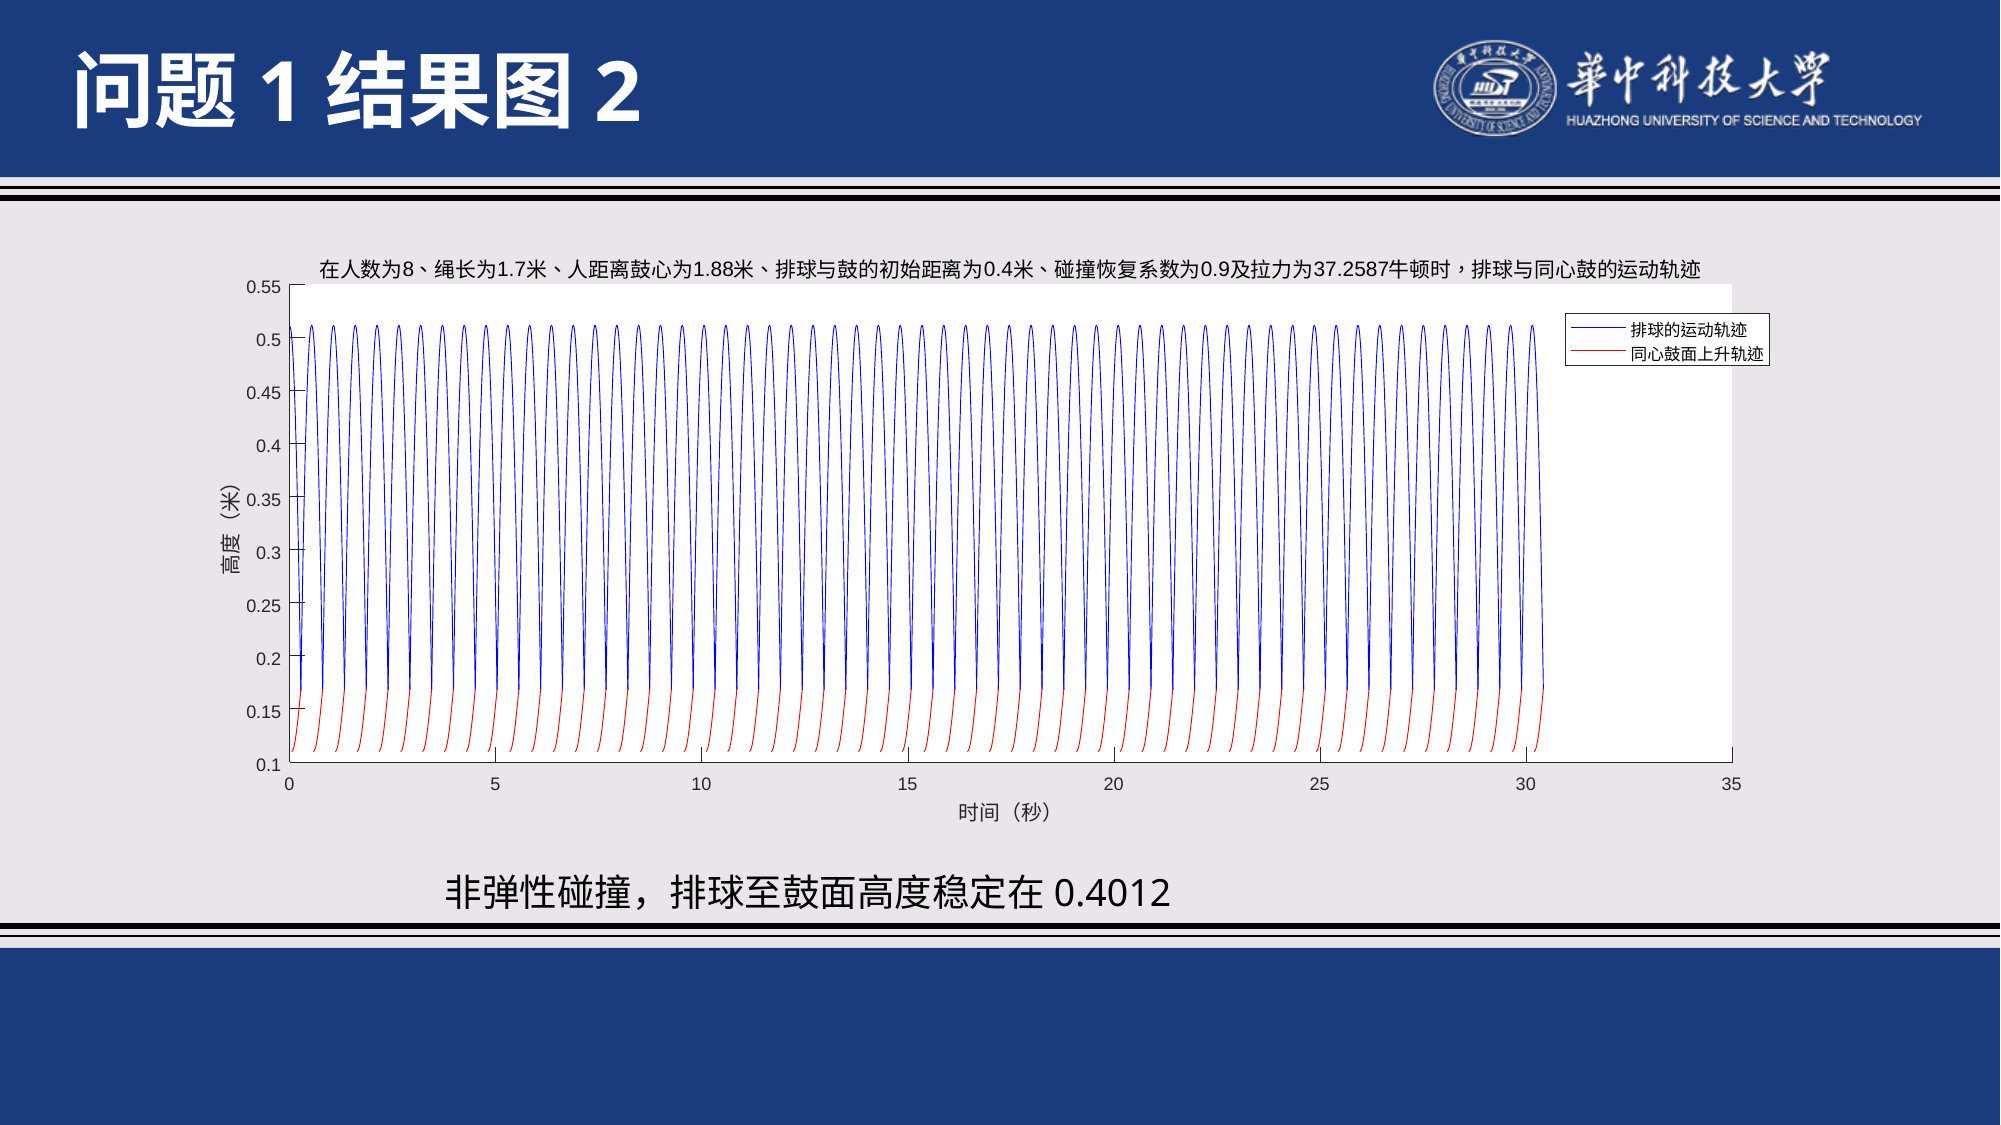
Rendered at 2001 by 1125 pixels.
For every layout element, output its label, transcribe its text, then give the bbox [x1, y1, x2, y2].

picture [47, 241, 1908, 825]
text_box 非弹性碰撞，排球至鼓面高度稳定在0.4012 [430, 861, 1296, 922]
text_box 问题1结果图2 [56, 31, 1352, 146]
picture [1428, 31, 1957, 146]
